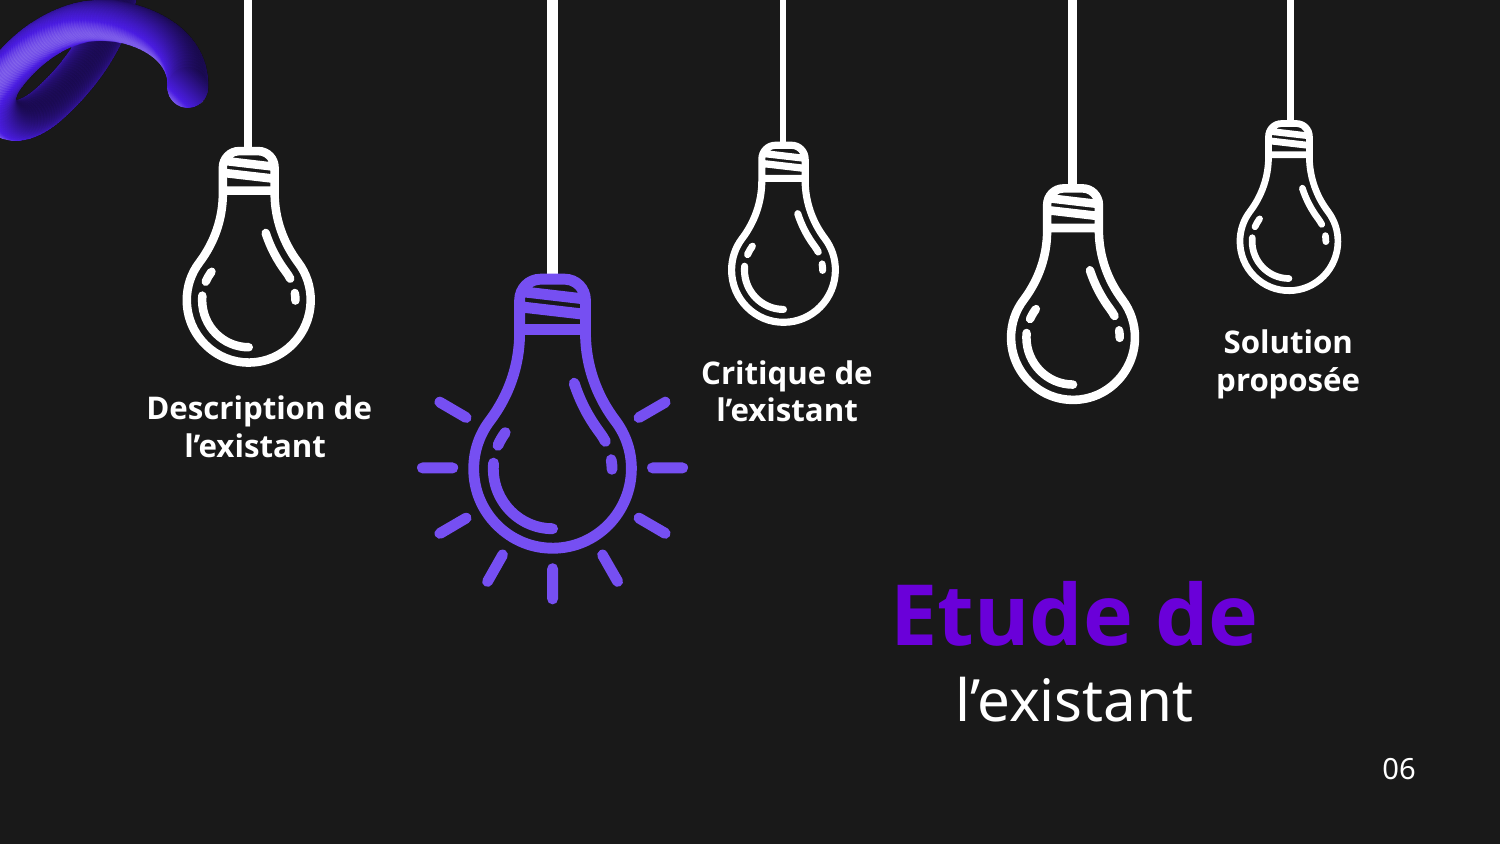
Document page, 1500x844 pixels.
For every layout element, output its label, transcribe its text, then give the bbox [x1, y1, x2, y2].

text_box Description de l’existant [120, 380, 399, 471]
text_box Critique de l’existant [693, 345, 902, 436]
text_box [727, 0, 840, 327]
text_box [416, 273, 689, 605]
text_box 06 [1318, 703, 1480, 832]
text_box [182, 0, 316, 368]
text_box Solution proposée [1197, 315, 1379, 405]
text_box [1236, 0, 1342, 295]
picture [0, 0, 182, 230]
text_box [1006, 0, 1140, 405]
text_box Etude de l’existant [787, 554, 1362, 740]
